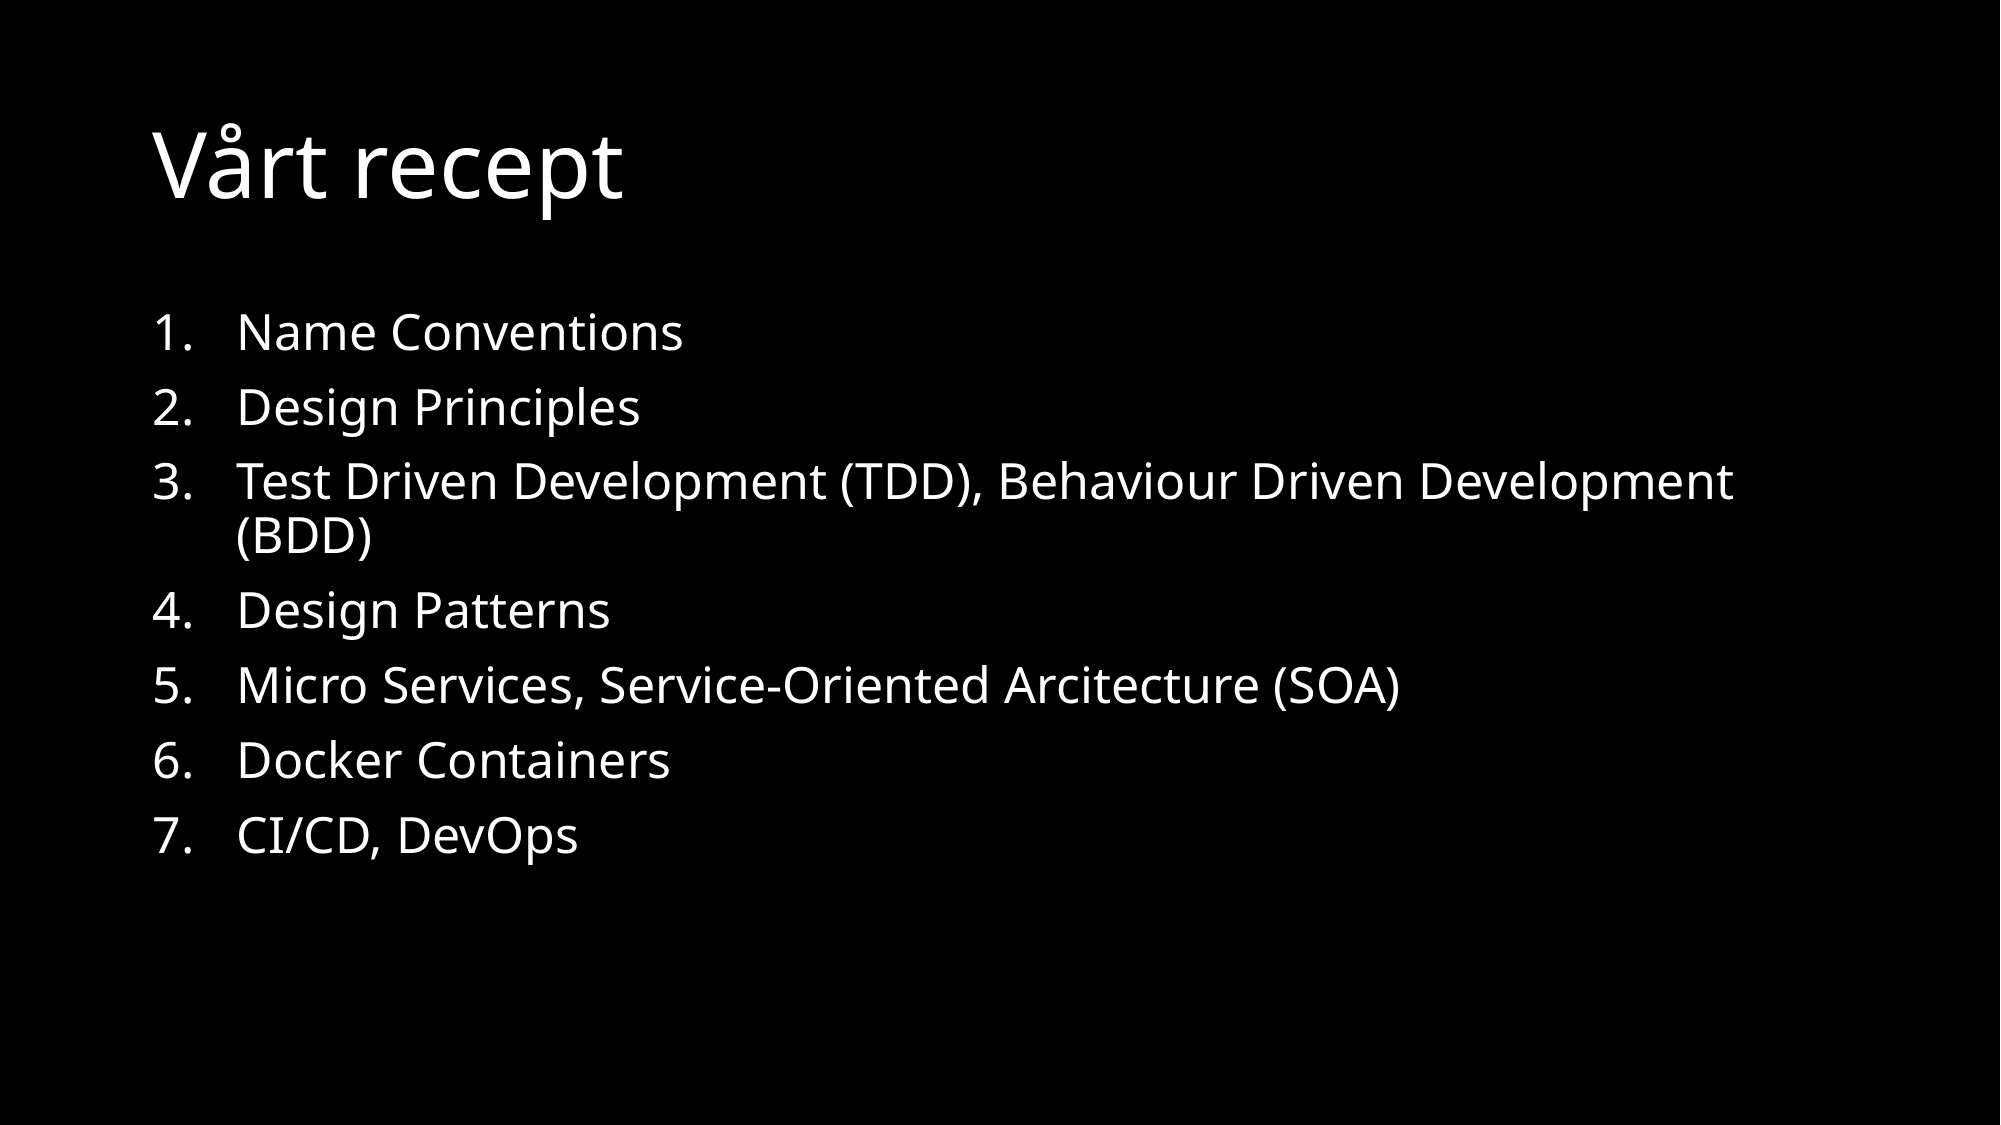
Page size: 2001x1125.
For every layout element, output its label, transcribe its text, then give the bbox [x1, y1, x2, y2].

list Name Conventions Design Principles Test Driven Development (TDD), Behaviour Driven Development (BDD) Design Patterns Micro Services, Service-Oriented Arcitecture (SOA) Docker Containers CI/CD, DevOps [137, 299, 1863, 1014]
title Vårt recept [137, 59, 1863, 278]
